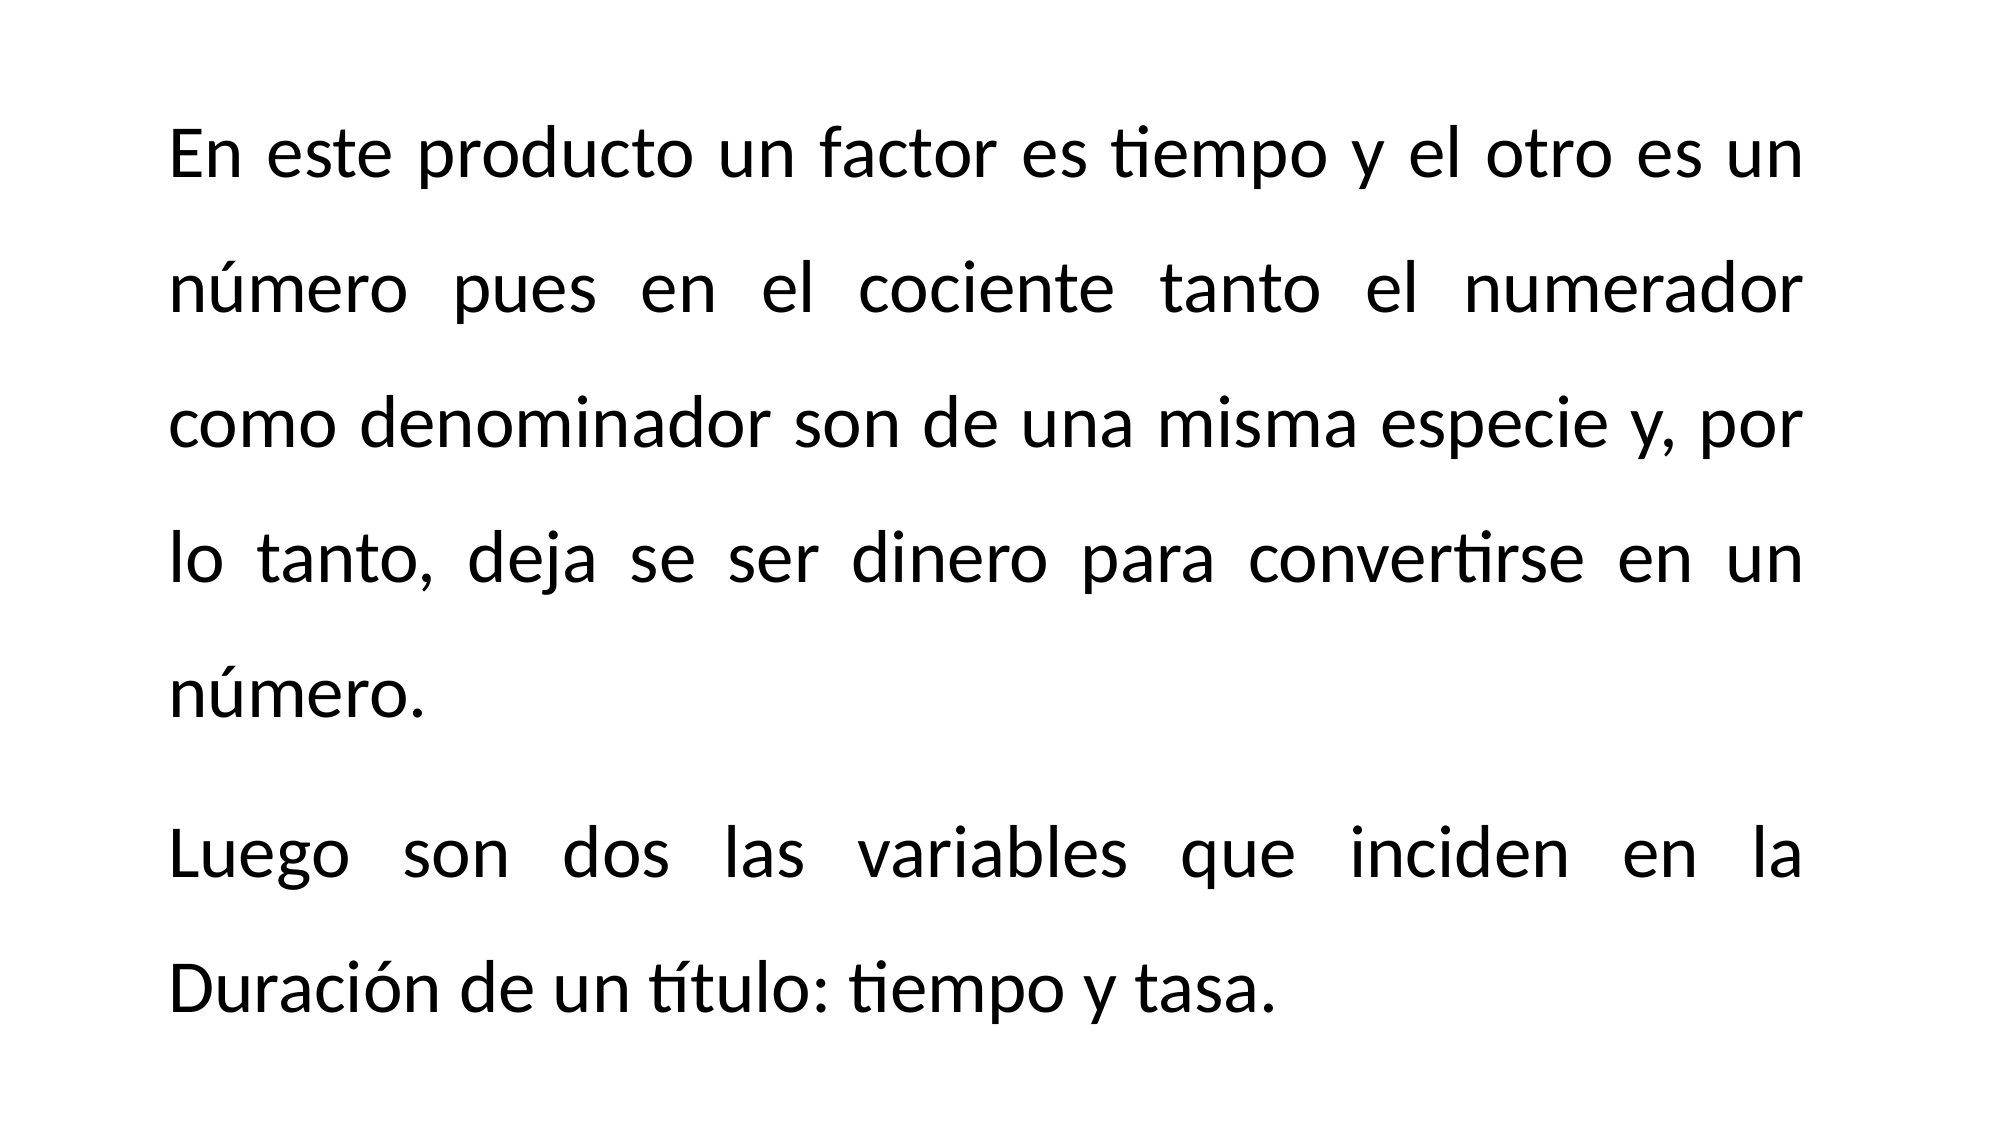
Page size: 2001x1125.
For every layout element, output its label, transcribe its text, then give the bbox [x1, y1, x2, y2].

text_box En este producto un factor es tiempo y el otro es un número pues en el cociente tanto el numerador como denominador son de una misma especie y, por lo tanto, deja se ser dinero para convertirse en un número. Luego son dos las variables que inciden en la Duración de un título: tiempo y tasa. [153, 50, 1822, 1035]
